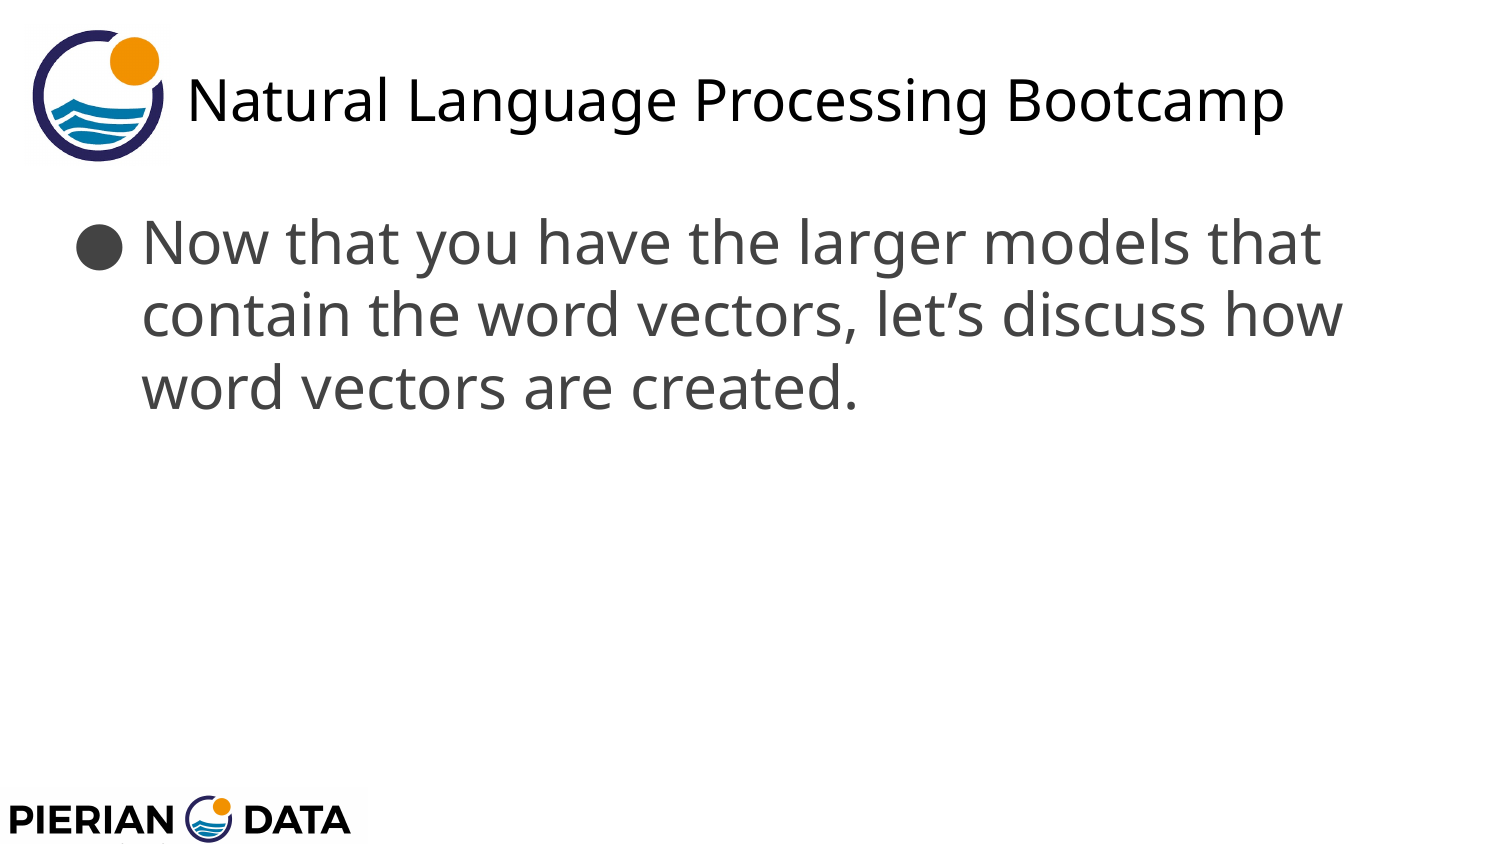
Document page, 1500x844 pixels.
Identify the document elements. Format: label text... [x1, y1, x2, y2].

list Now that you have the larger models that contain the word vectors, let’s discuss how word vectors are created. [51, 189, 1476, 750]
picture [24, 24, 172, 167]
picture [0, 787, 368, 844]
title Natural Language Processing Bootcamp [176, 48, 1449, 143]
